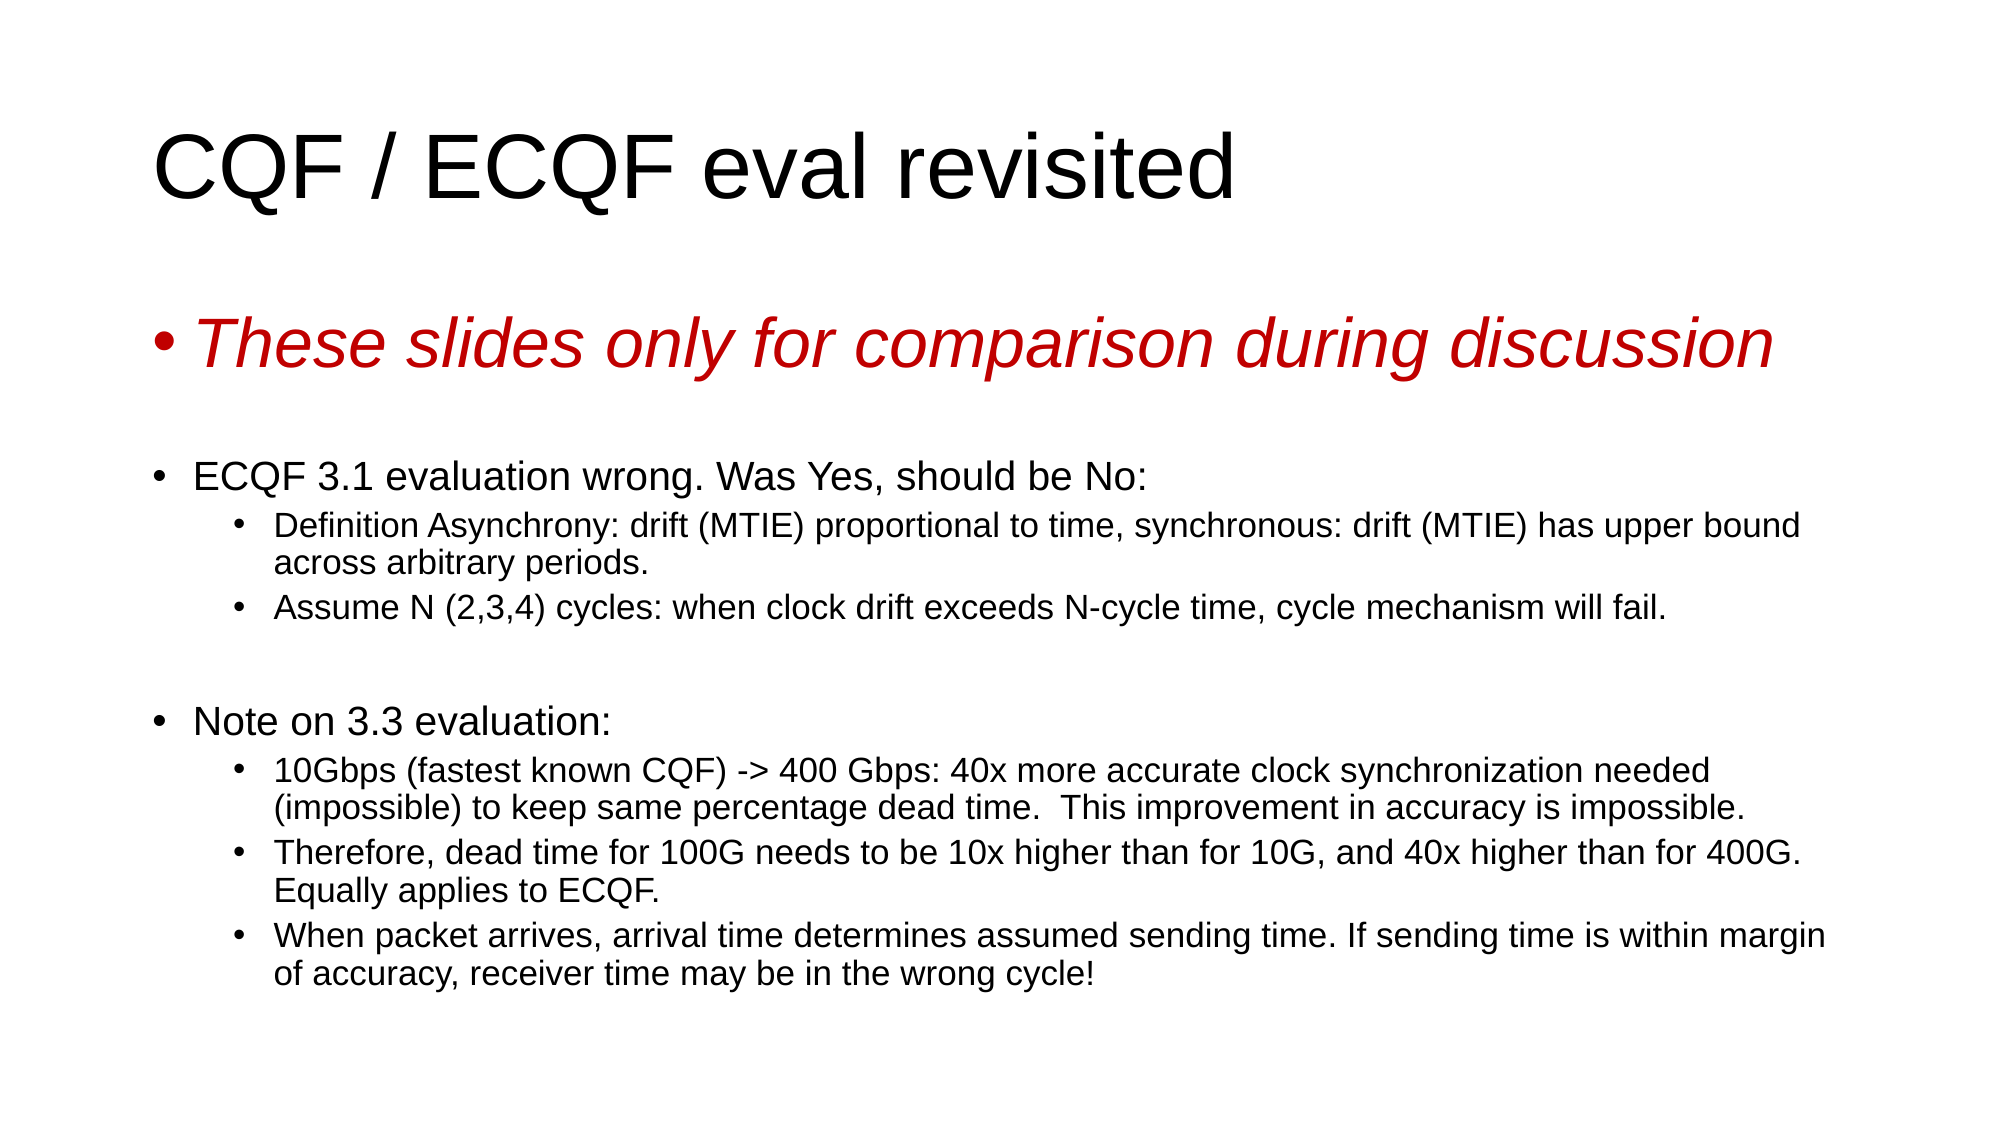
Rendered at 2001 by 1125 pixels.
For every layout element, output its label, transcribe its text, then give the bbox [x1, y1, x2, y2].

list These slides only for comparison during discussion ECQF 3.1 evaluation wrong. Was Yes, should be No: Definition Asynchrony: drift (MTIE) proportional to time, synchronous: drift (MTIE) has upper bound across arbitrary periods. Assume N (2,3,4) cycles: when clock drift exceeds N-cycle time, cycle mechanism will fail. Note on 3.3 evaluation: 10Gbps (fastest known CQF) -> 400 Gbps: 40x more accurate clock synchronization needed (impossible) to keep same percentage dead time. This improvement in accuracy is impossible. Therefore, dead time for 100G needs to be 10x higher than for 10G, and 40x higher than for 400G. Equally applies to ECQF. When packet arrives, arrival time determines assumed sending time. If sending time is within margin of accuracy, receiver time may be in the wrong cycle! [137, 299, 1863, 1014]
title CQF / ECQF eval revisited [137, 59, 1863, 278]
